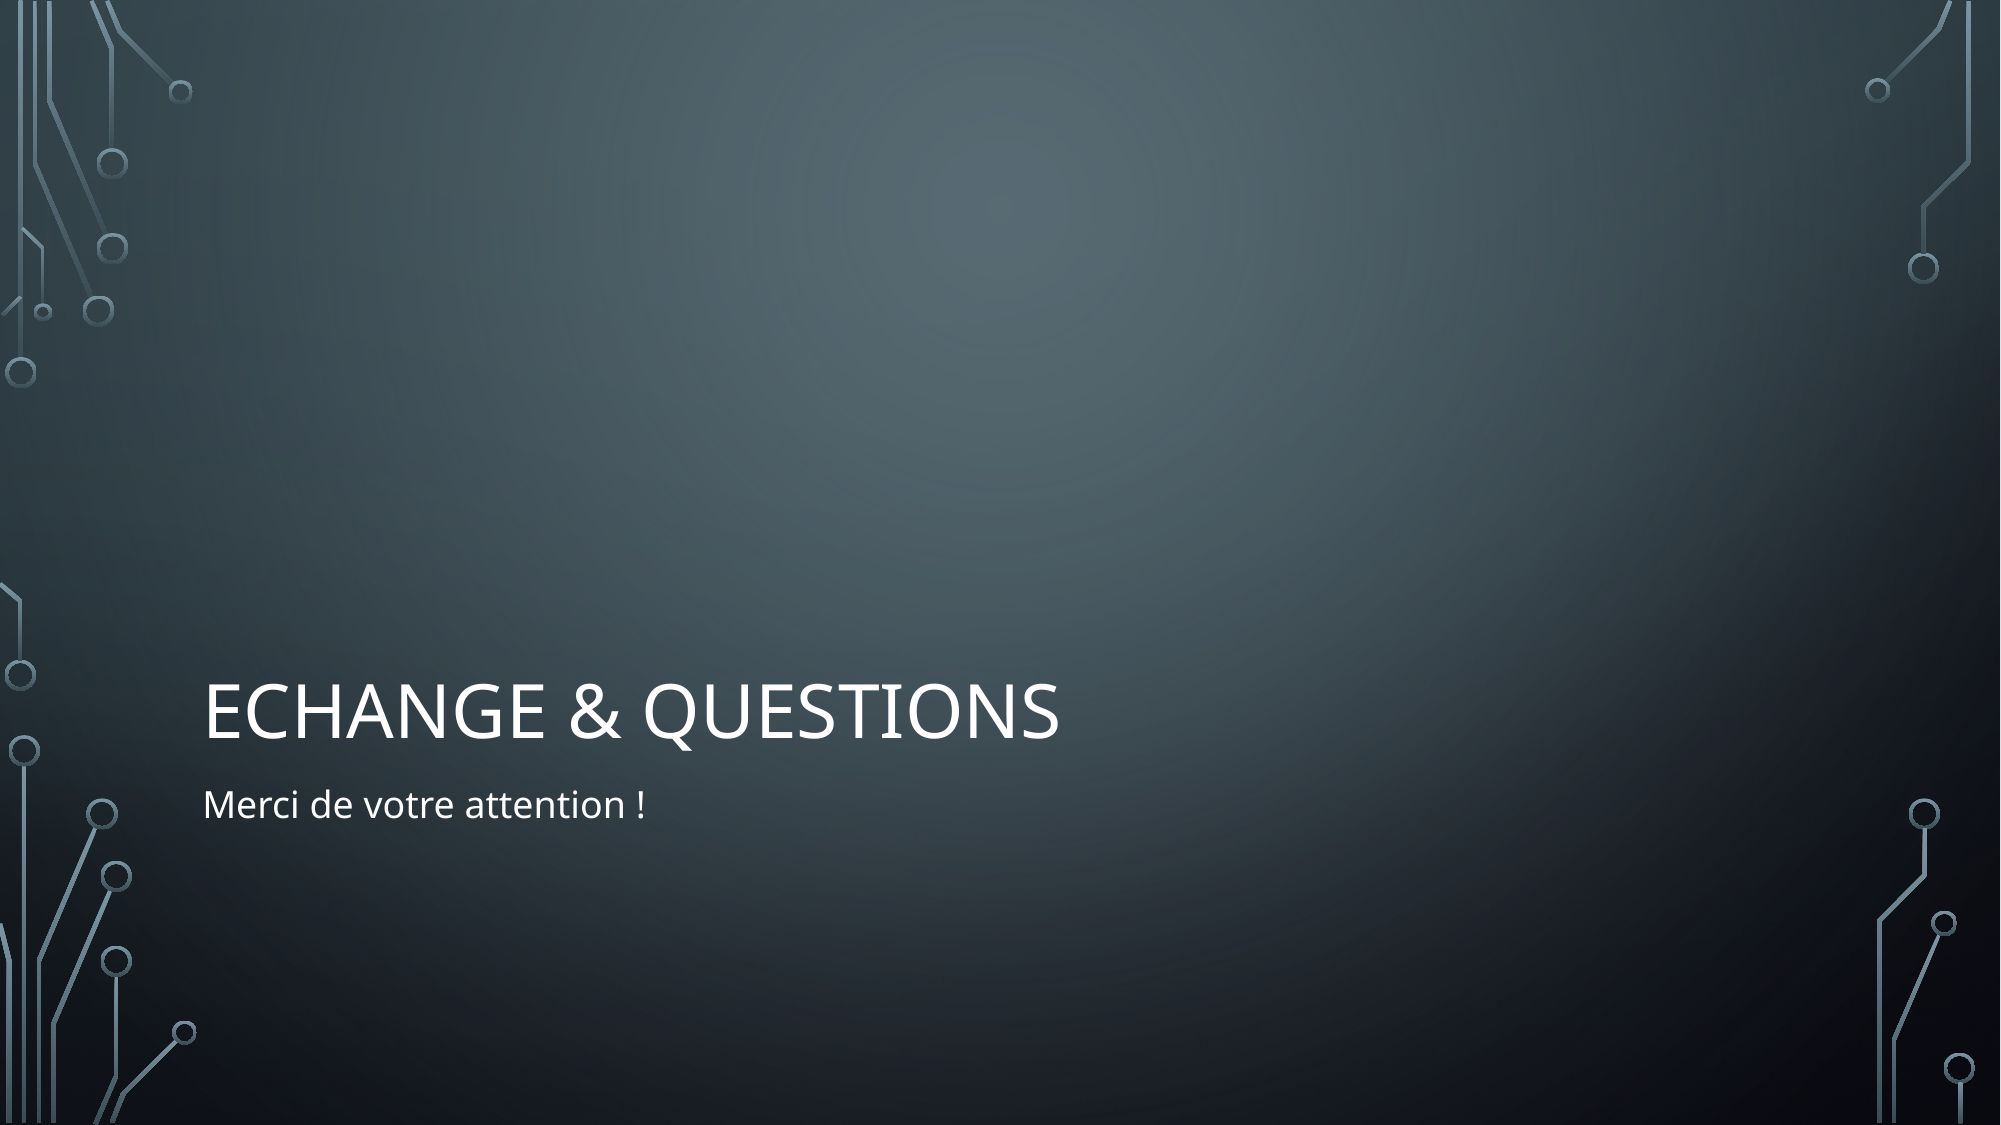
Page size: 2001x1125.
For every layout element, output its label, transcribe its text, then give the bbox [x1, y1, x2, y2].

list Merci de votre attention ! [187, 764, 1812, 952]
title Echange & Questions [187, 350, 1813, 763]
